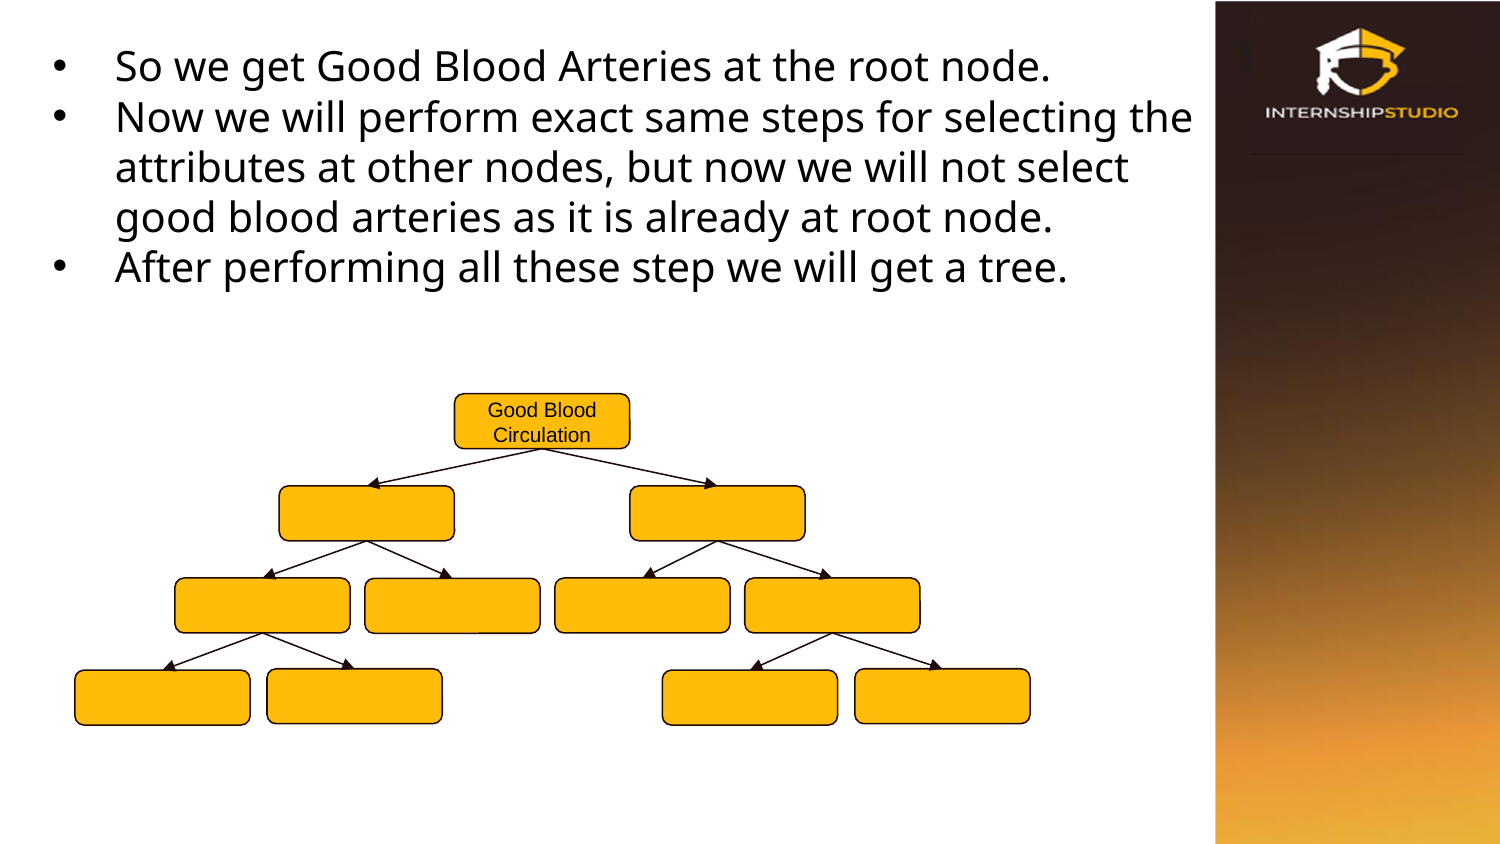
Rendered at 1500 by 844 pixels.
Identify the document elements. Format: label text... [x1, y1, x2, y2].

text_box [266, 668, 443, 724]
text_box [174, 577, 351, 631]
text_box [364, 578, 541, 634]
text_box Good Blood Circulation [454, 393, 630, 447]
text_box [366, 540, 453, 579]
list So we get Good Blood Arteries at the root node. Now we will perform exact same steps for selecting the attributes at other nodes, but now we will not select good blood arteries as it is already at root node. After performing all these step we will get a tree. [24, 32, 1213, 357]
text_box [279, 485, 455, 539]
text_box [366, 448, 540, 487]
text_box [74, 670, 251, 726]
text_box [541, 448, 718, 487]
picture [1215, 2, 1500, 844]
text_box [629, 485, 806, 541]
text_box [717, 540, 833, 579]
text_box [749, 632, 831, 671]
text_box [262, 540, 365, 579]
text_box [554, 577, 731, 633]
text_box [642, 540, 716, 579]
text_box [744, 577, 921, 632]
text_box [162, 632, 261, 671]
text_box [662, 670, 838, 726]
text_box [832, 632, 943, 669]
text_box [262, 632, 355, 669]
text_box [854, 668, 1031, 724]
